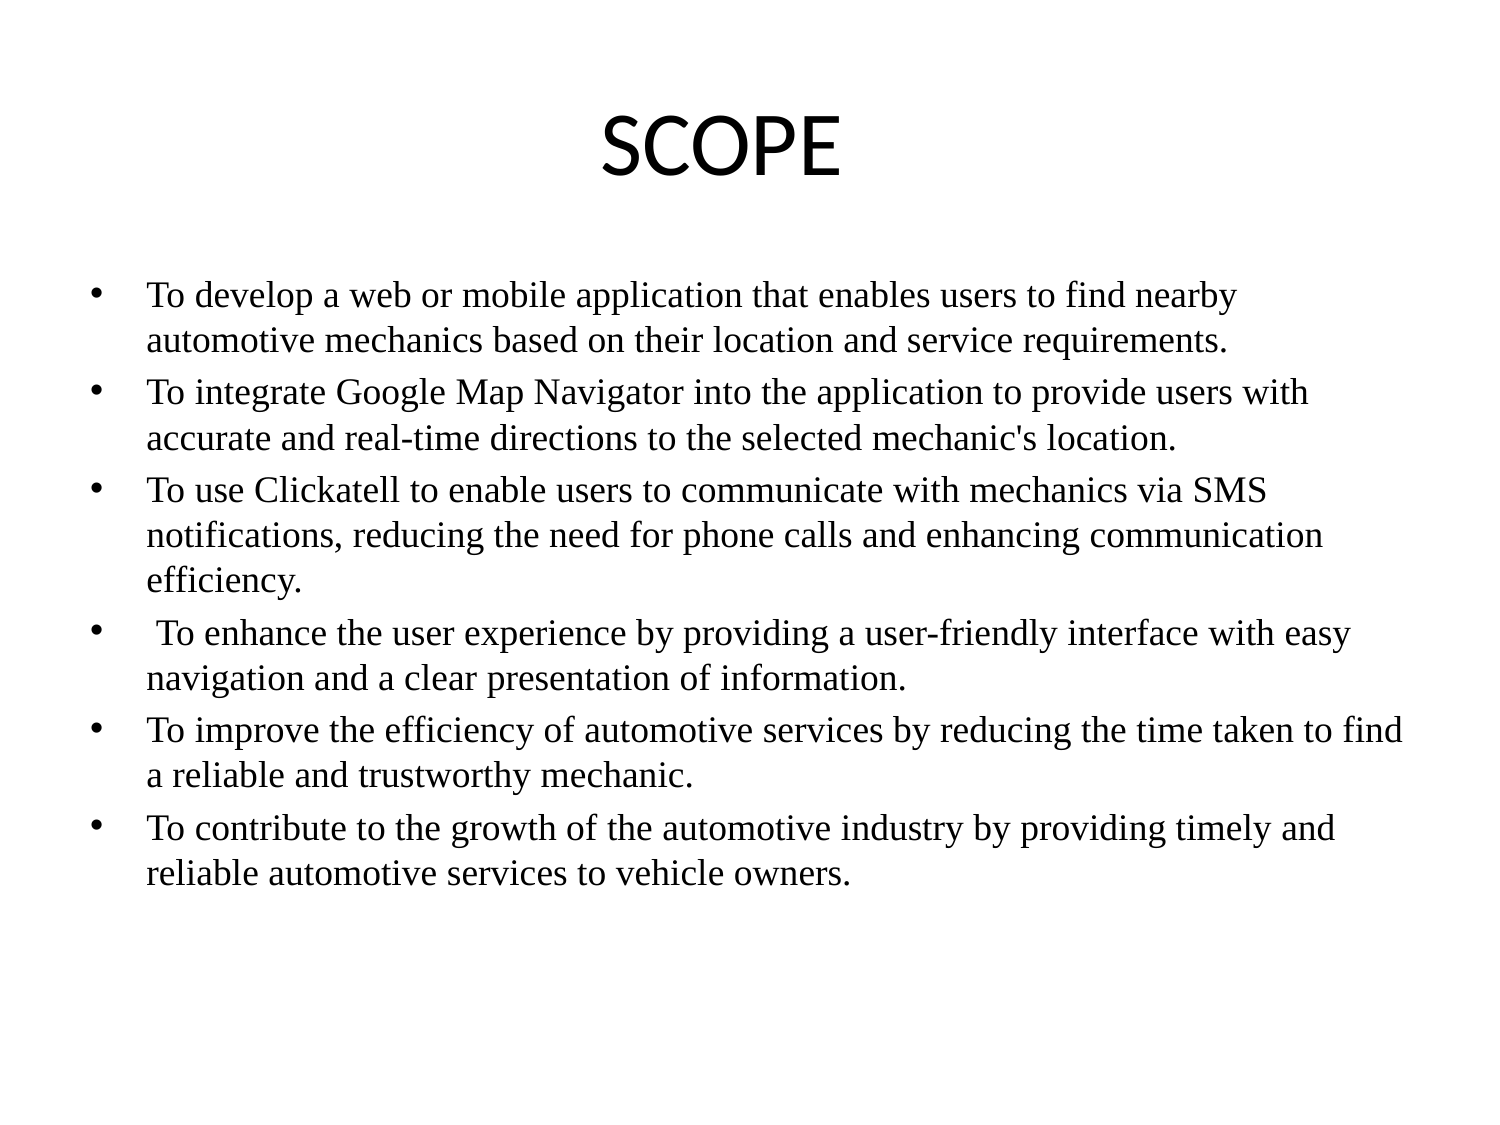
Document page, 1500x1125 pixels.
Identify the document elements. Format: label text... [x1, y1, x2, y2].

title SCOPE [75, 45, 1425, 233]
list To develop a web or mobile application that enables users to find nearby automotive mechanics based on their location and service requirements. To integrate Google Map Navigator into the application to provide users with accurate and real-time directions to the selected mechanic's location. To use Clickatell to enable users to communicate with mechanics via SMS notifications, reducing the need for phone calls and enhancing communication efficiency. To enhance the user experience by providing a user-friendly interface with easy navigation and a clear presentation of information. To improve the efficiency of automotive services by reducing the time taken to find a reliable and trustworthy mechanic. To contribute to the growth of the automotive industry by providing timely and reliable automotive services to vehicle owners. [75, 262, 1425, 1005]
